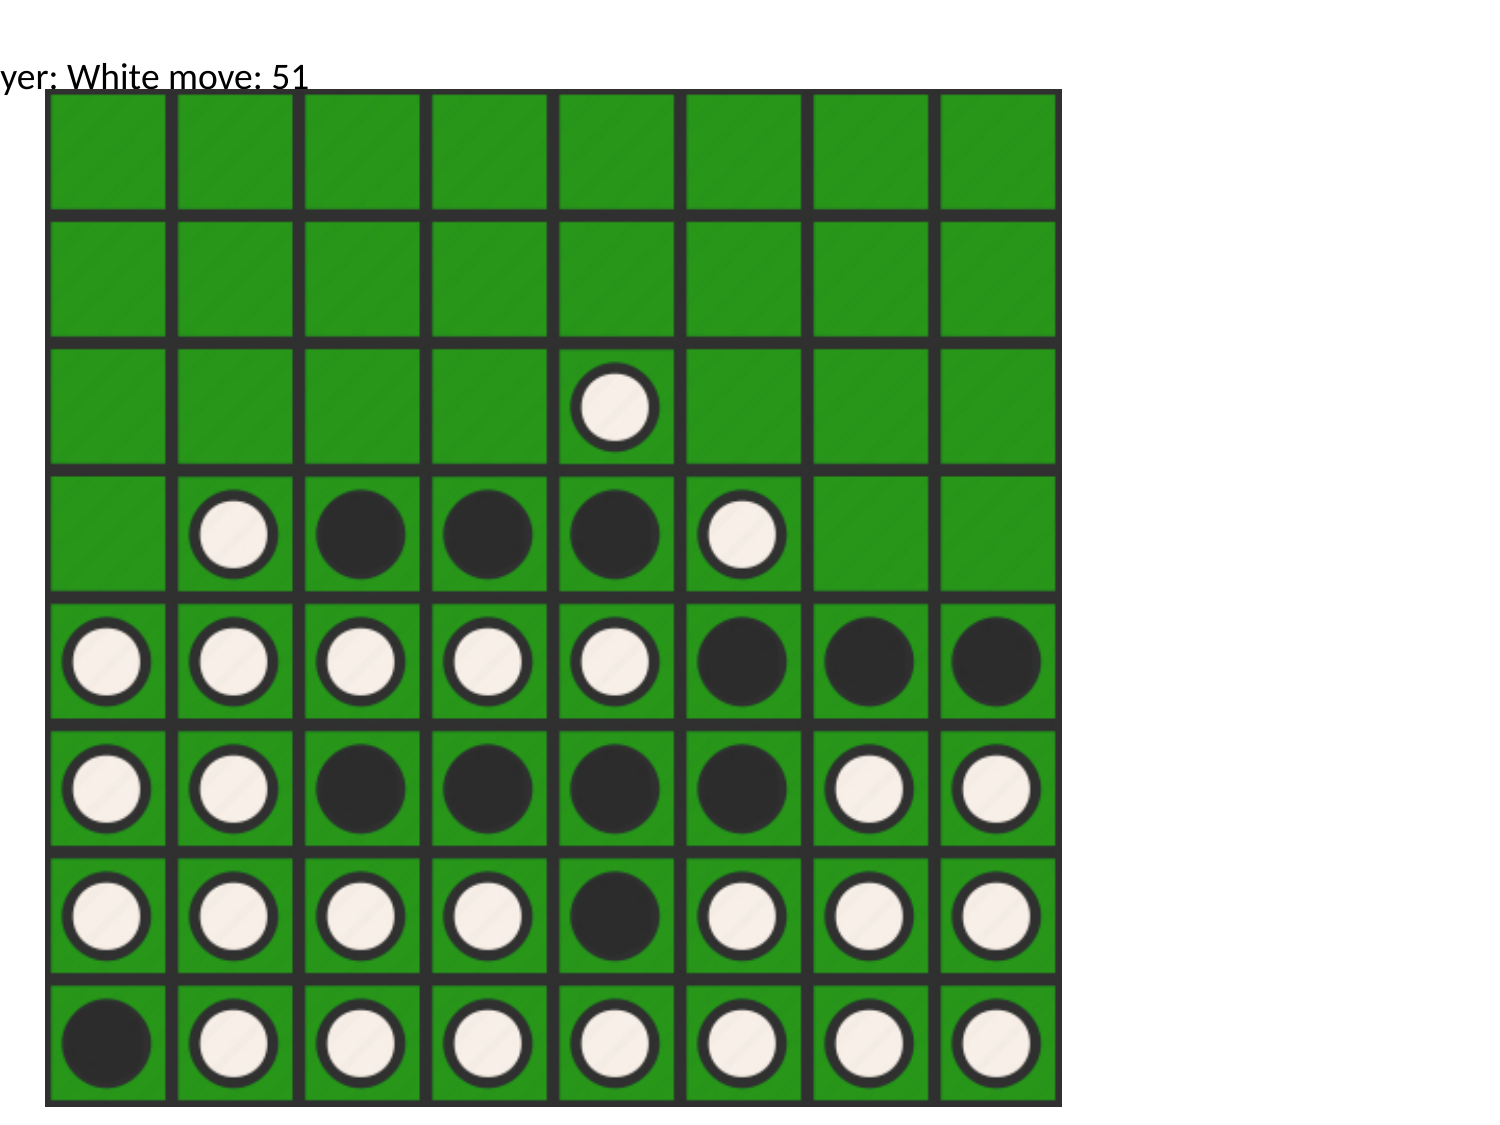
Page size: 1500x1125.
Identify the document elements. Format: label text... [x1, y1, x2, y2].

picture [44, 89, 1062, 1107]
text_box turn: 34 player: White move: 51 [0, 44, 325, 105]
